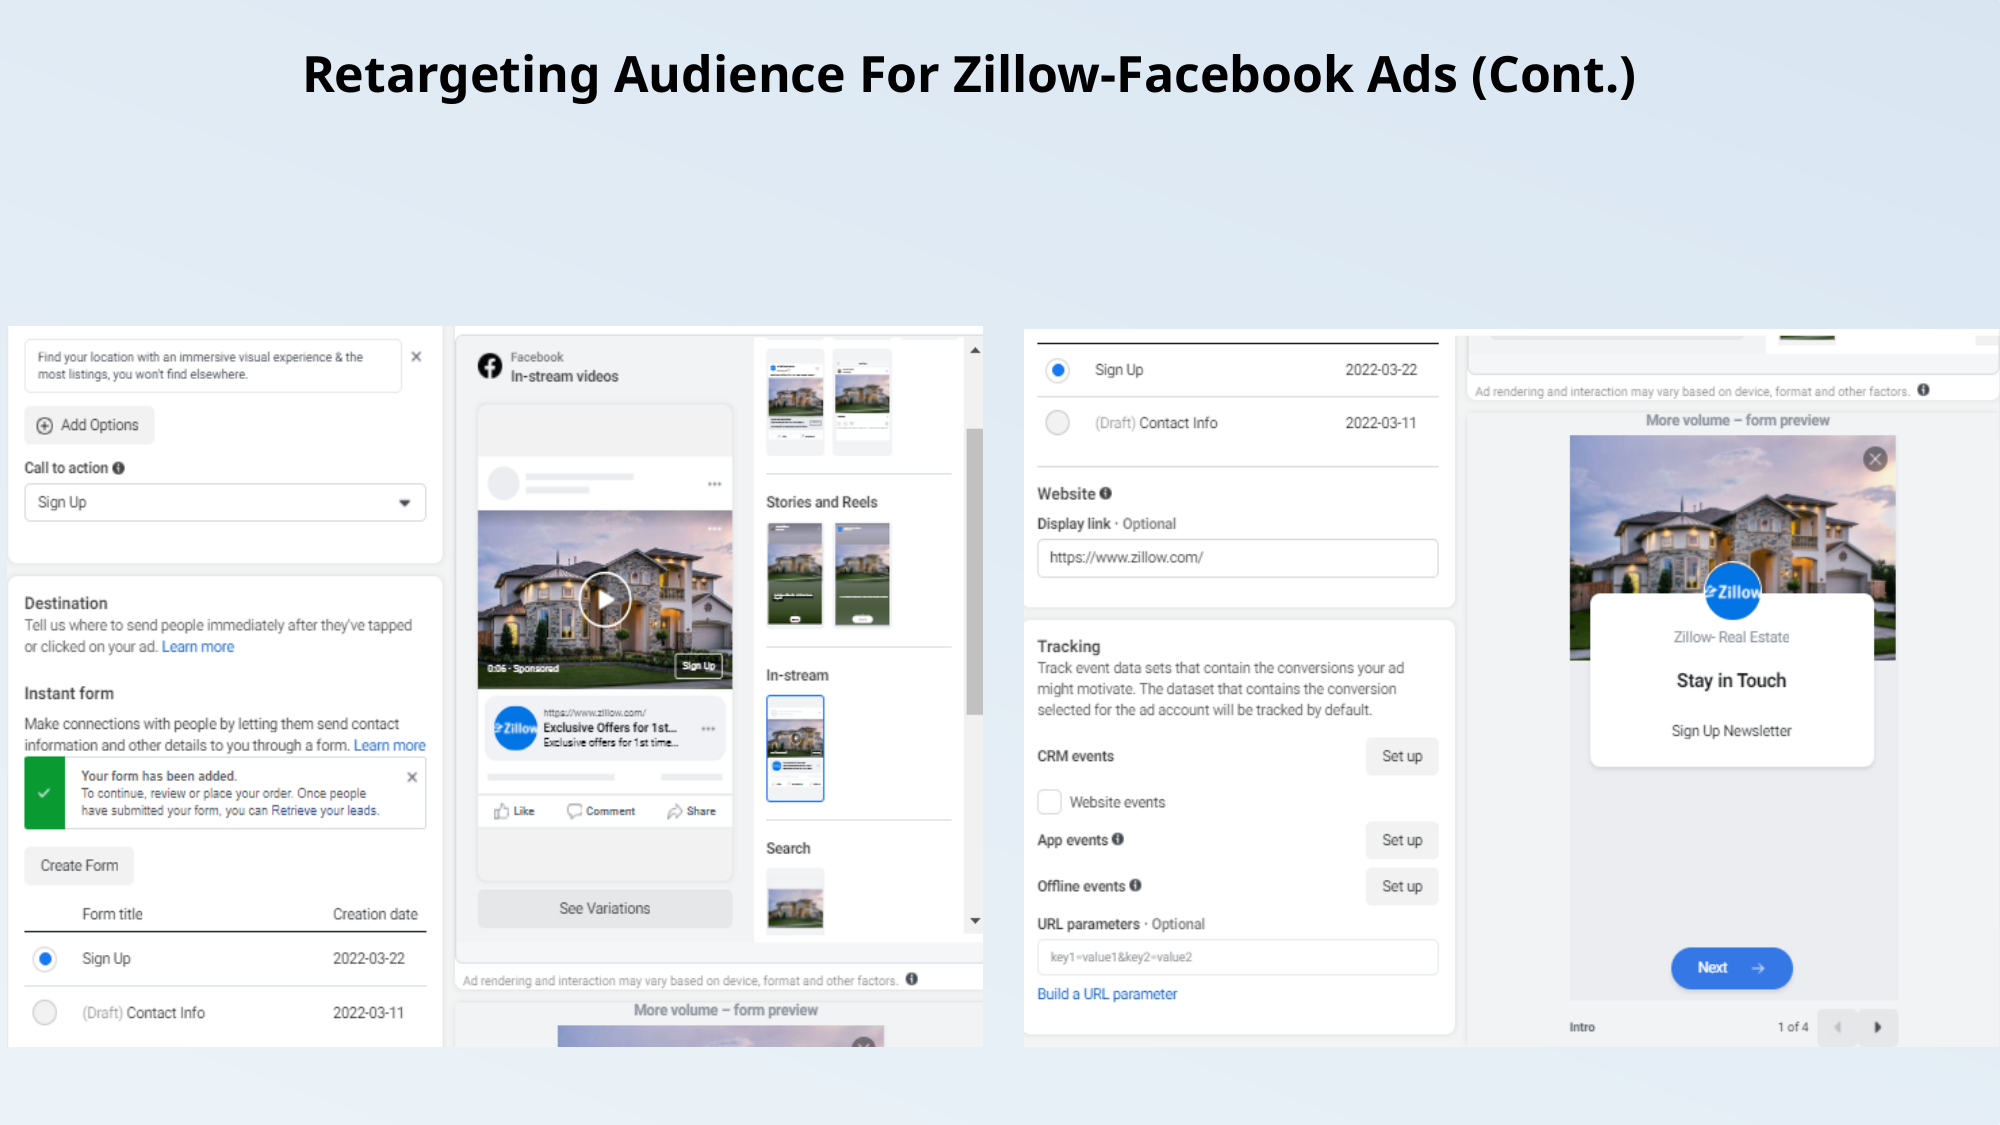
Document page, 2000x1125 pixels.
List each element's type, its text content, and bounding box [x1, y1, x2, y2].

picture [1024, 329, 2000, 1047]
title Retargeting Audience For Zillow-Facebook Ads (Cont.) [31, 19, 1922, 126]
picture [7, 326, 983, 1047]
